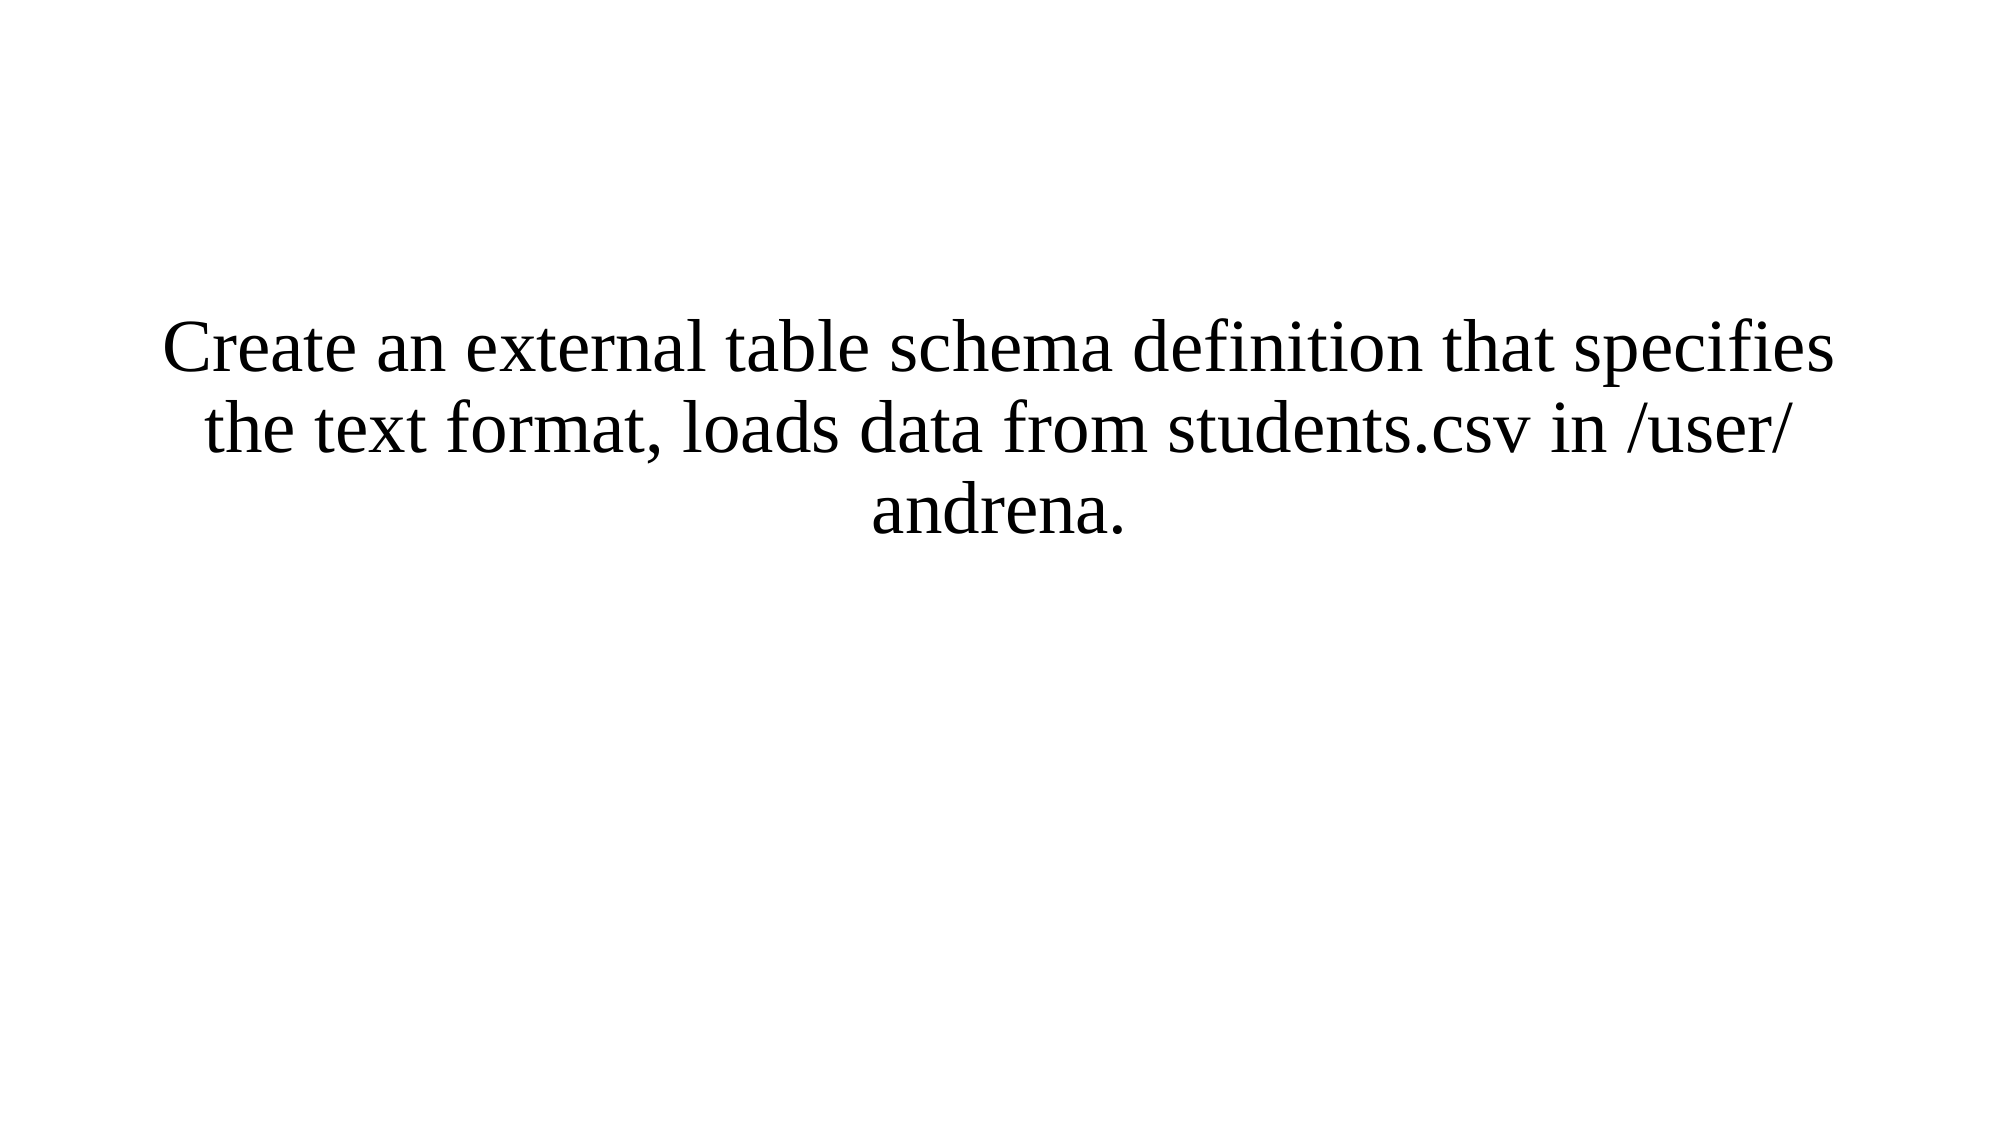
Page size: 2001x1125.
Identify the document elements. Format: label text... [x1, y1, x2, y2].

list Create an external table schema definition that specifies the text format, loads data from students.csv in /user/ andrena. [137, 299, 1863, 1014]
